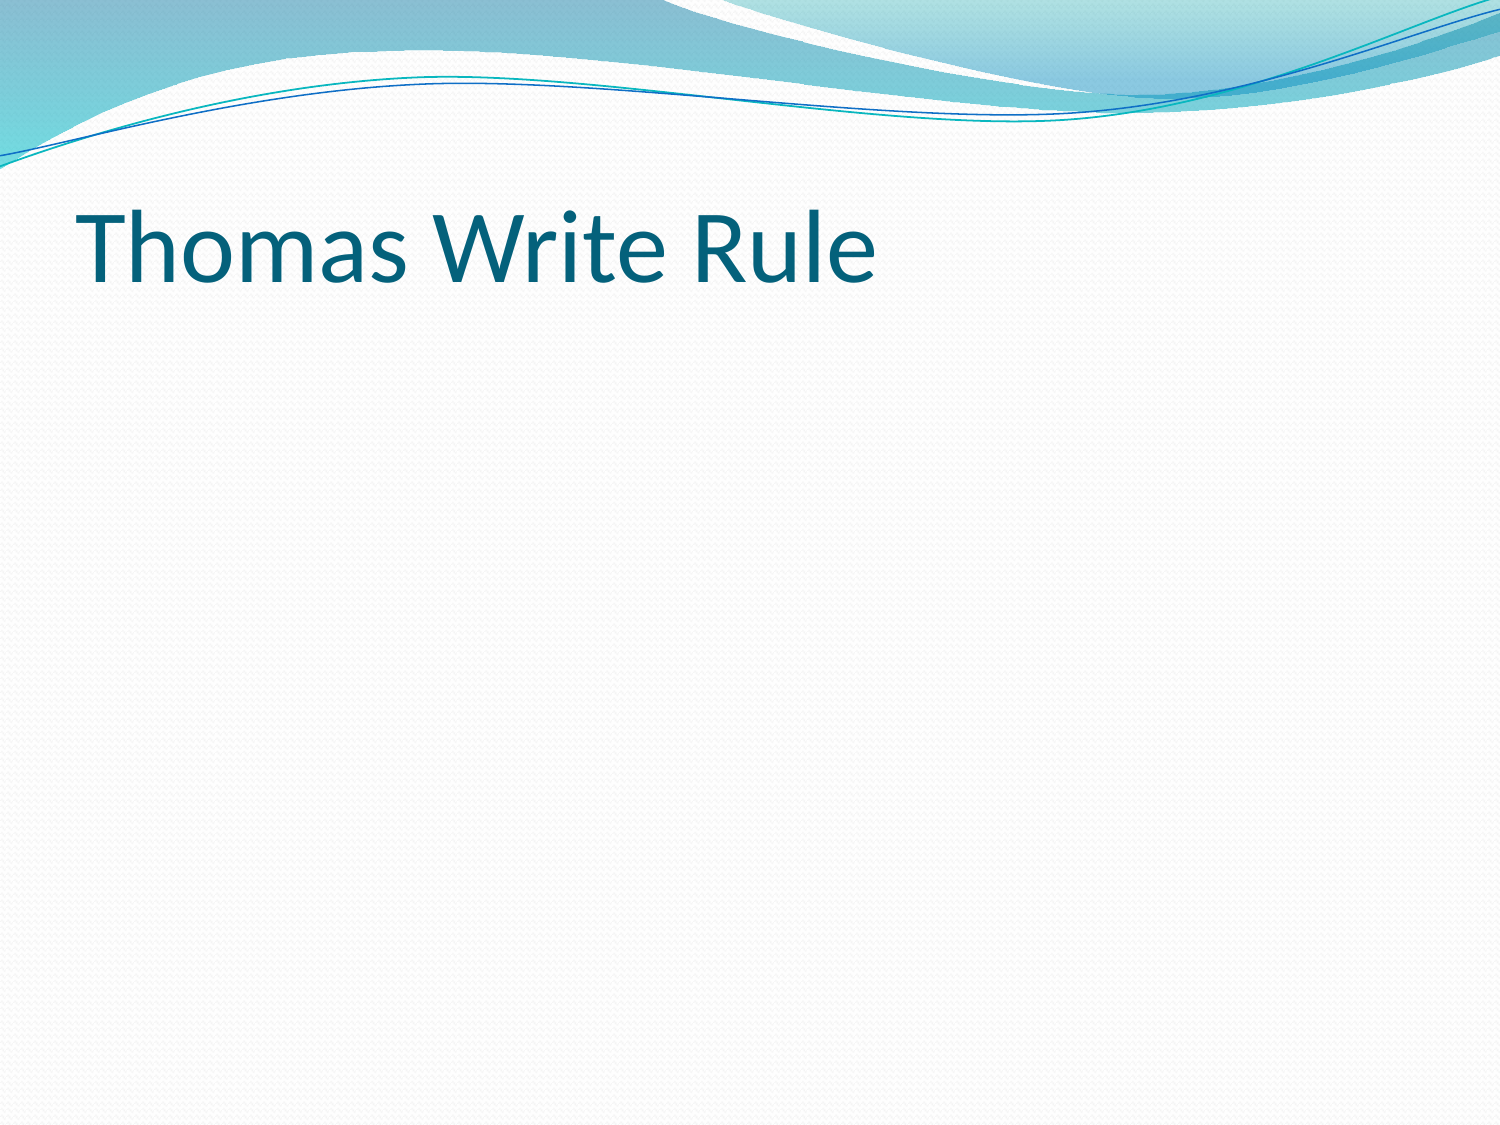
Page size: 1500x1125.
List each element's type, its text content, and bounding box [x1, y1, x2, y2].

title Thomas Write Rule [75, 115, 1425, 303]
